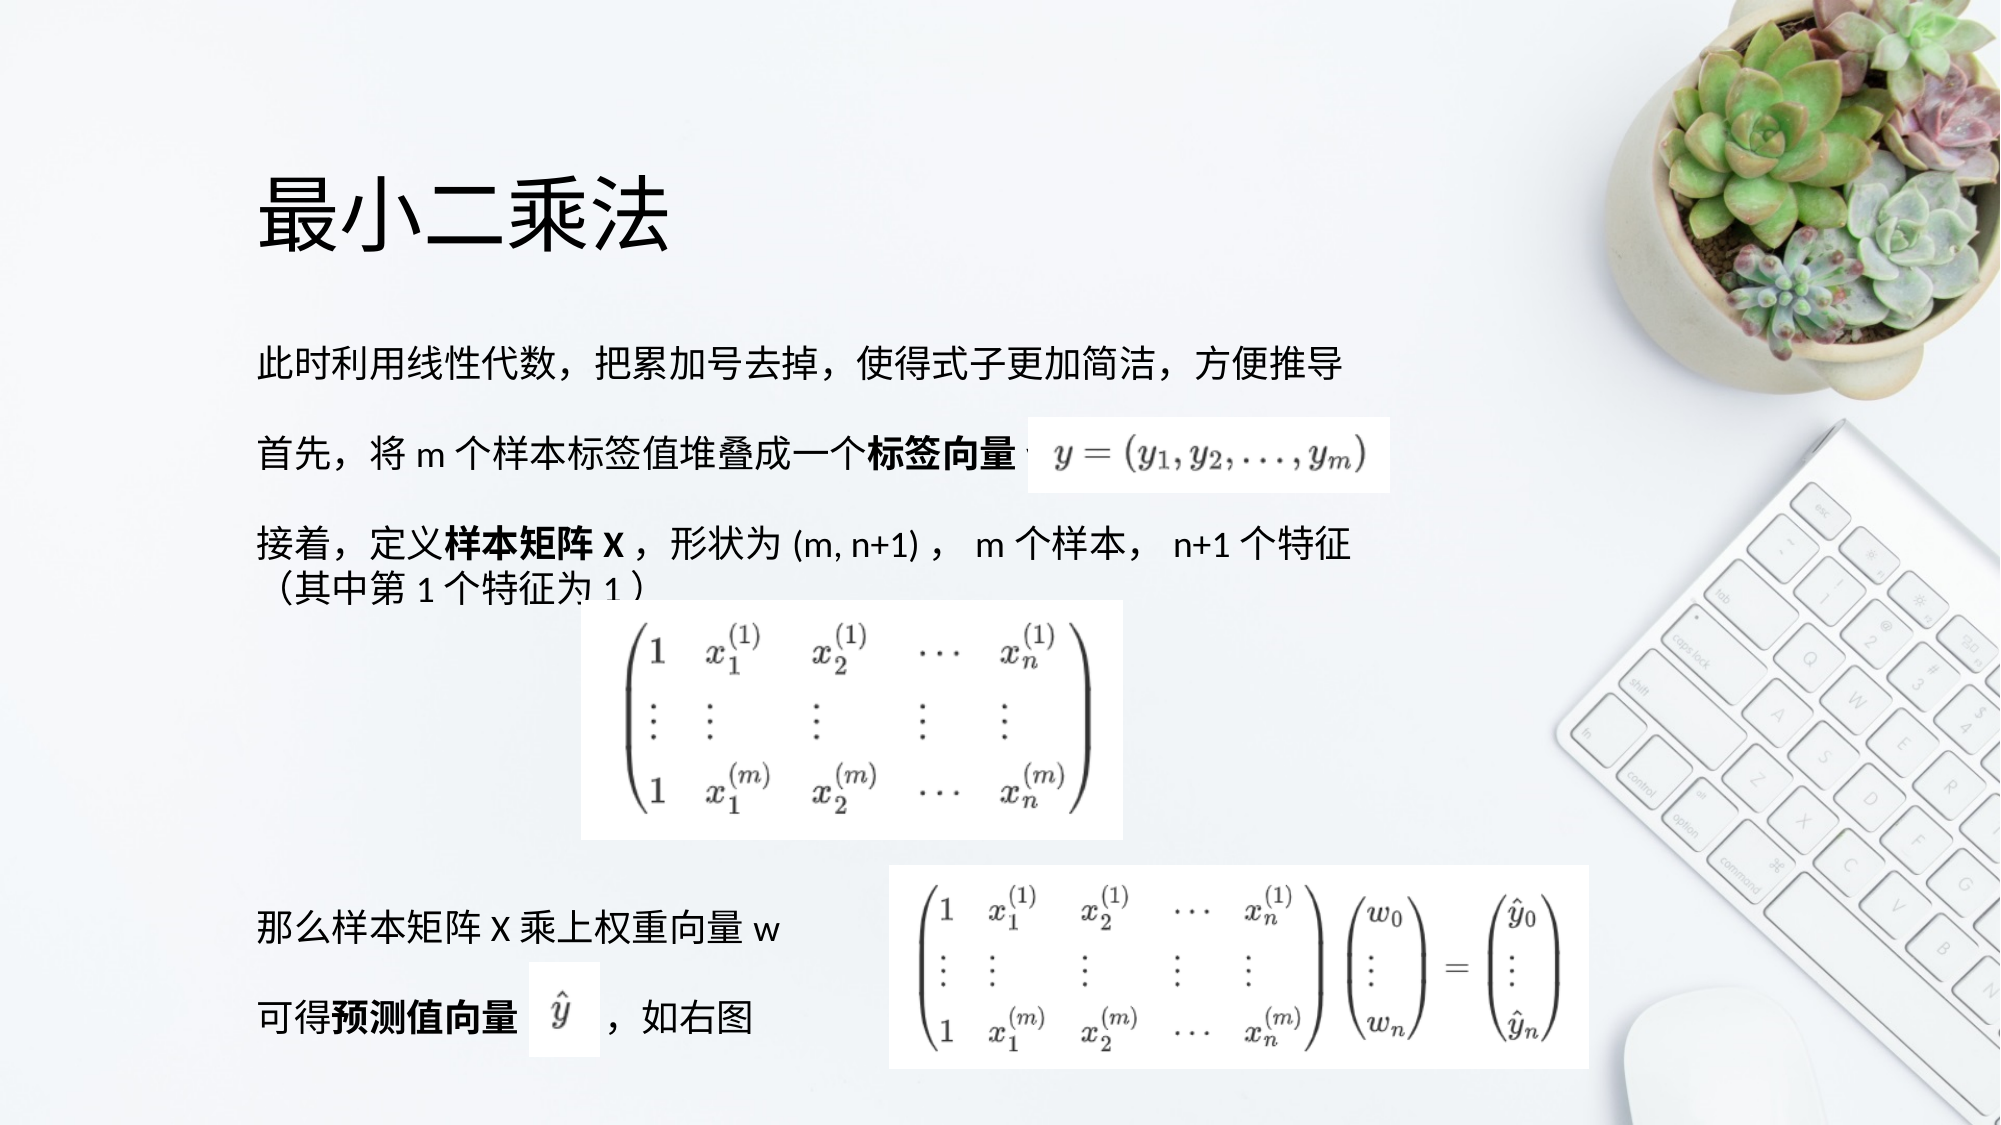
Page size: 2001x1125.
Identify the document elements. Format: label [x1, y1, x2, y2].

list [1028, 417, 1390, 493]
picture [0, 0, 2000, 1125]
